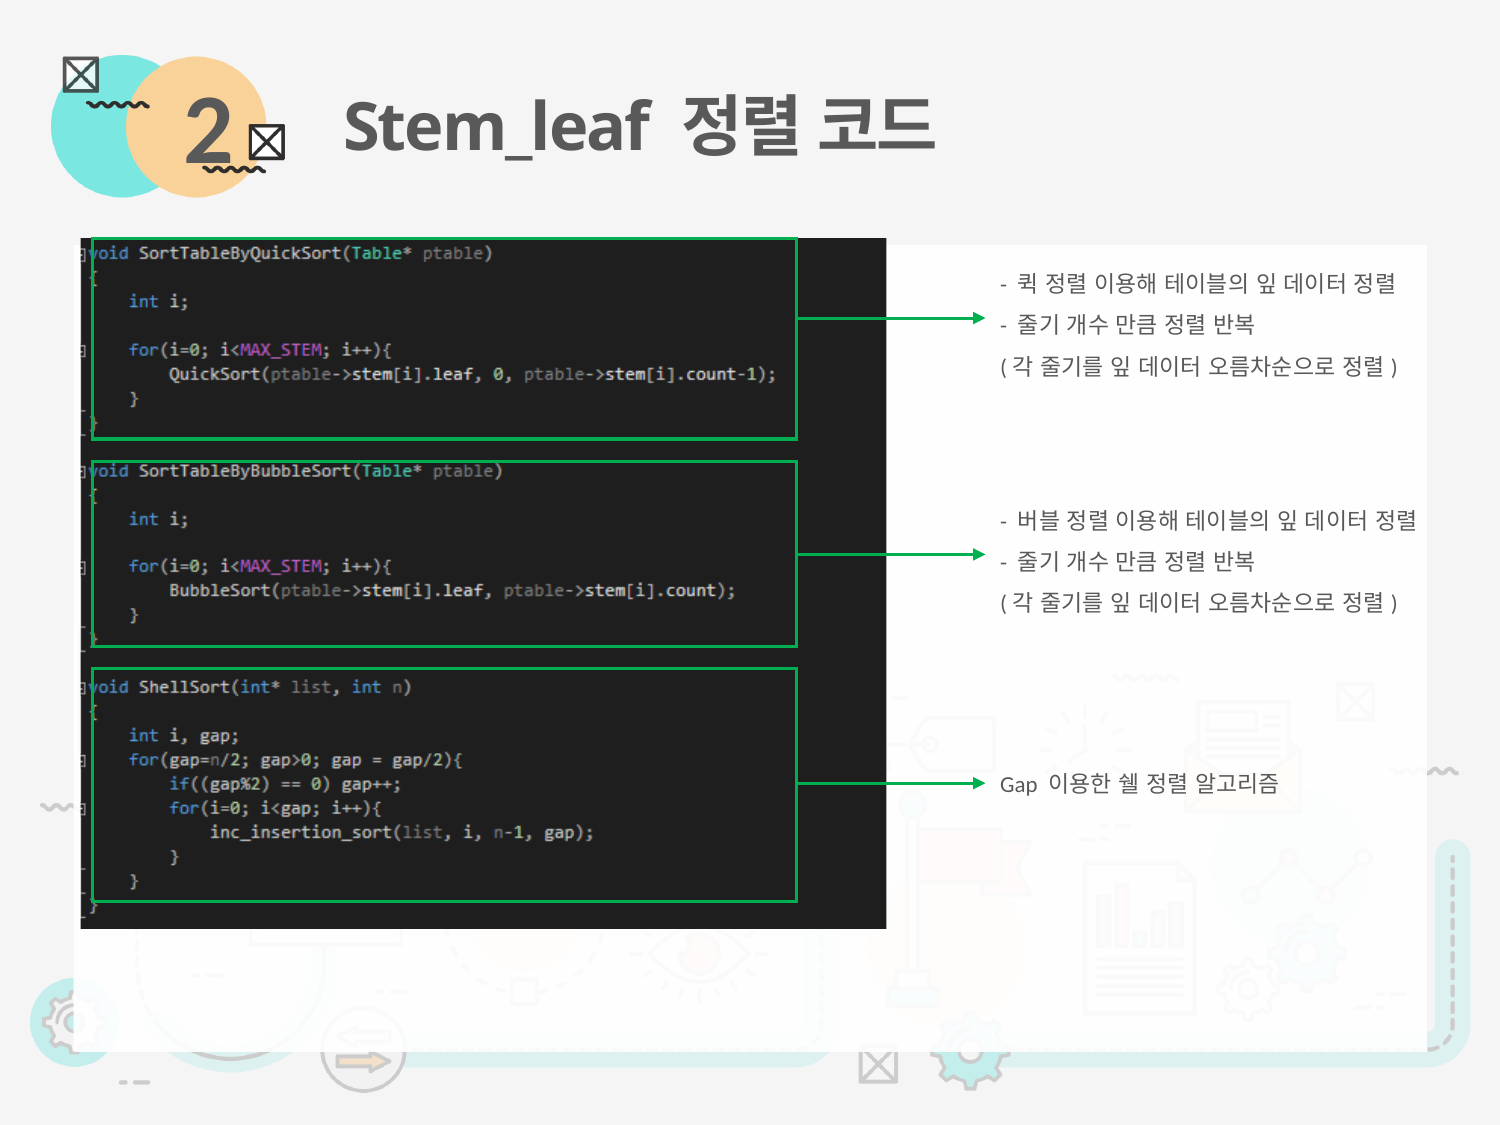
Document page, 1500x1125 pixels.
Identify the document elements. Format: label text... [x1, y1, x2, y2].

text_box - 버블 정렬 이용해 테이블의 잎 데이터 정렬 - 줄기 개수 만큼 정렬 반복 (각 줄기를 잎 데이터 오름차순으로 정렬) [984, 477, 1489, 632]
picture [0, 0, 1500, 1125]
text_box - 퀵 정렬 이용해 테이블의 잎 데이터 정렬 - 줄기 개수 만큼 정렬 반복 (각 줄기를 잎 데이터 오름차순으로 정렬) [984, 261, 1489, 416]
text_box 2 [167, 91, 221, 155]
text_box Gap 이용한 쉘 정렬 알고리즘 [984, 761, 1306, 804]
title Stem_leaf 정렬 코드 [328, 64, 1430, 194]
